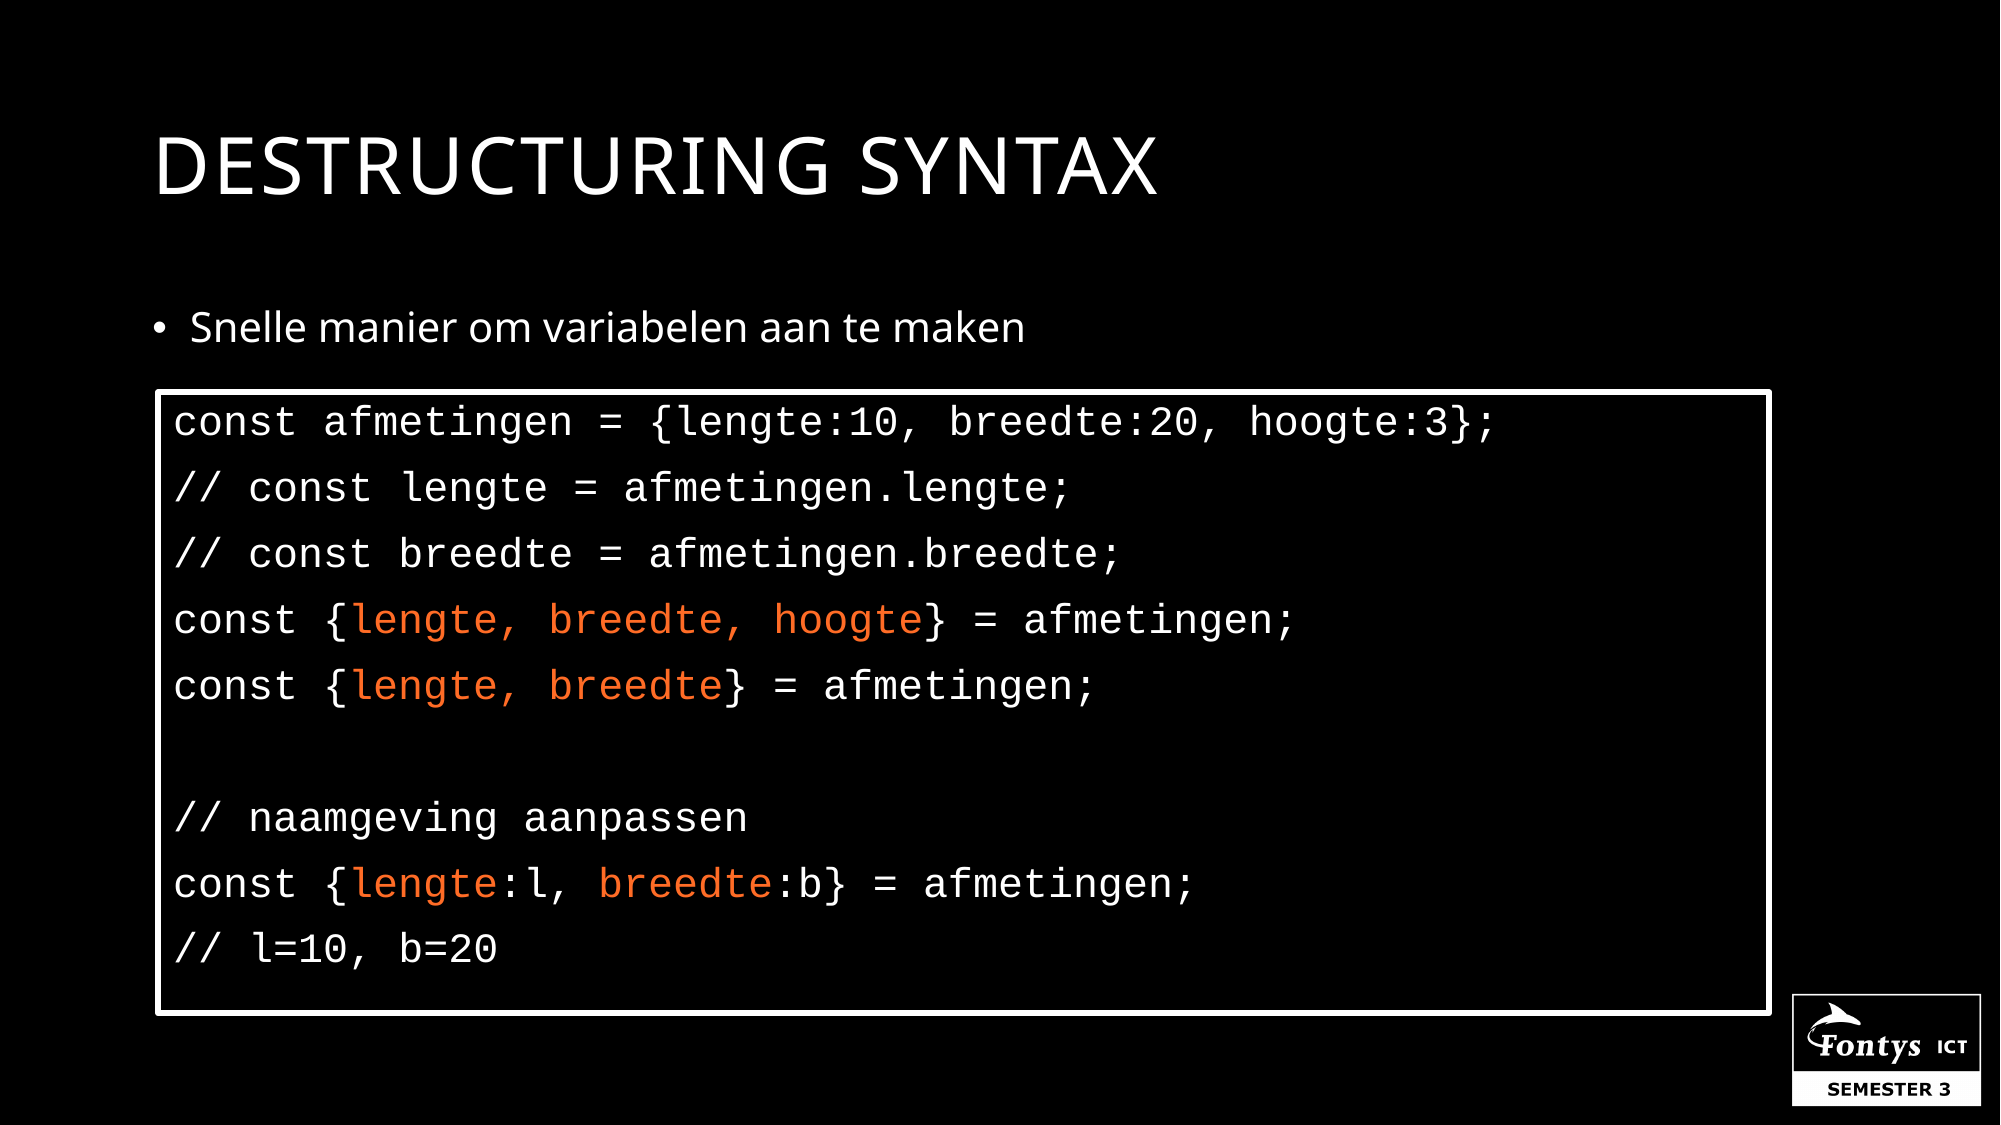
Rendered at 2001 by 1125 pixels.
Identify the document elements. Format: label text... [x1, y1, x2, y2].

picture [1791, 992, 1983, 1108]
list Snelle manier om variabelen aan te maken [137, 299, 1863, 367]
title DESTRUCTURING sYNTAX [137, 59, 1863, 278]
text_box const afmetingen = {lengte:10, breedte:20, hoogte:3}; // const lengte = afmetingen.lengte; // const breedte = afmetingen.breedte; const {lengte, breedte, hoogte} = afmetingen; const {lengte, breedte} = afmetingen; // naamgeving aanpassen const {lengte:l, breedte:b} = afmetingen; // l=10, b=20 [158, 392, 1769, 1014]
